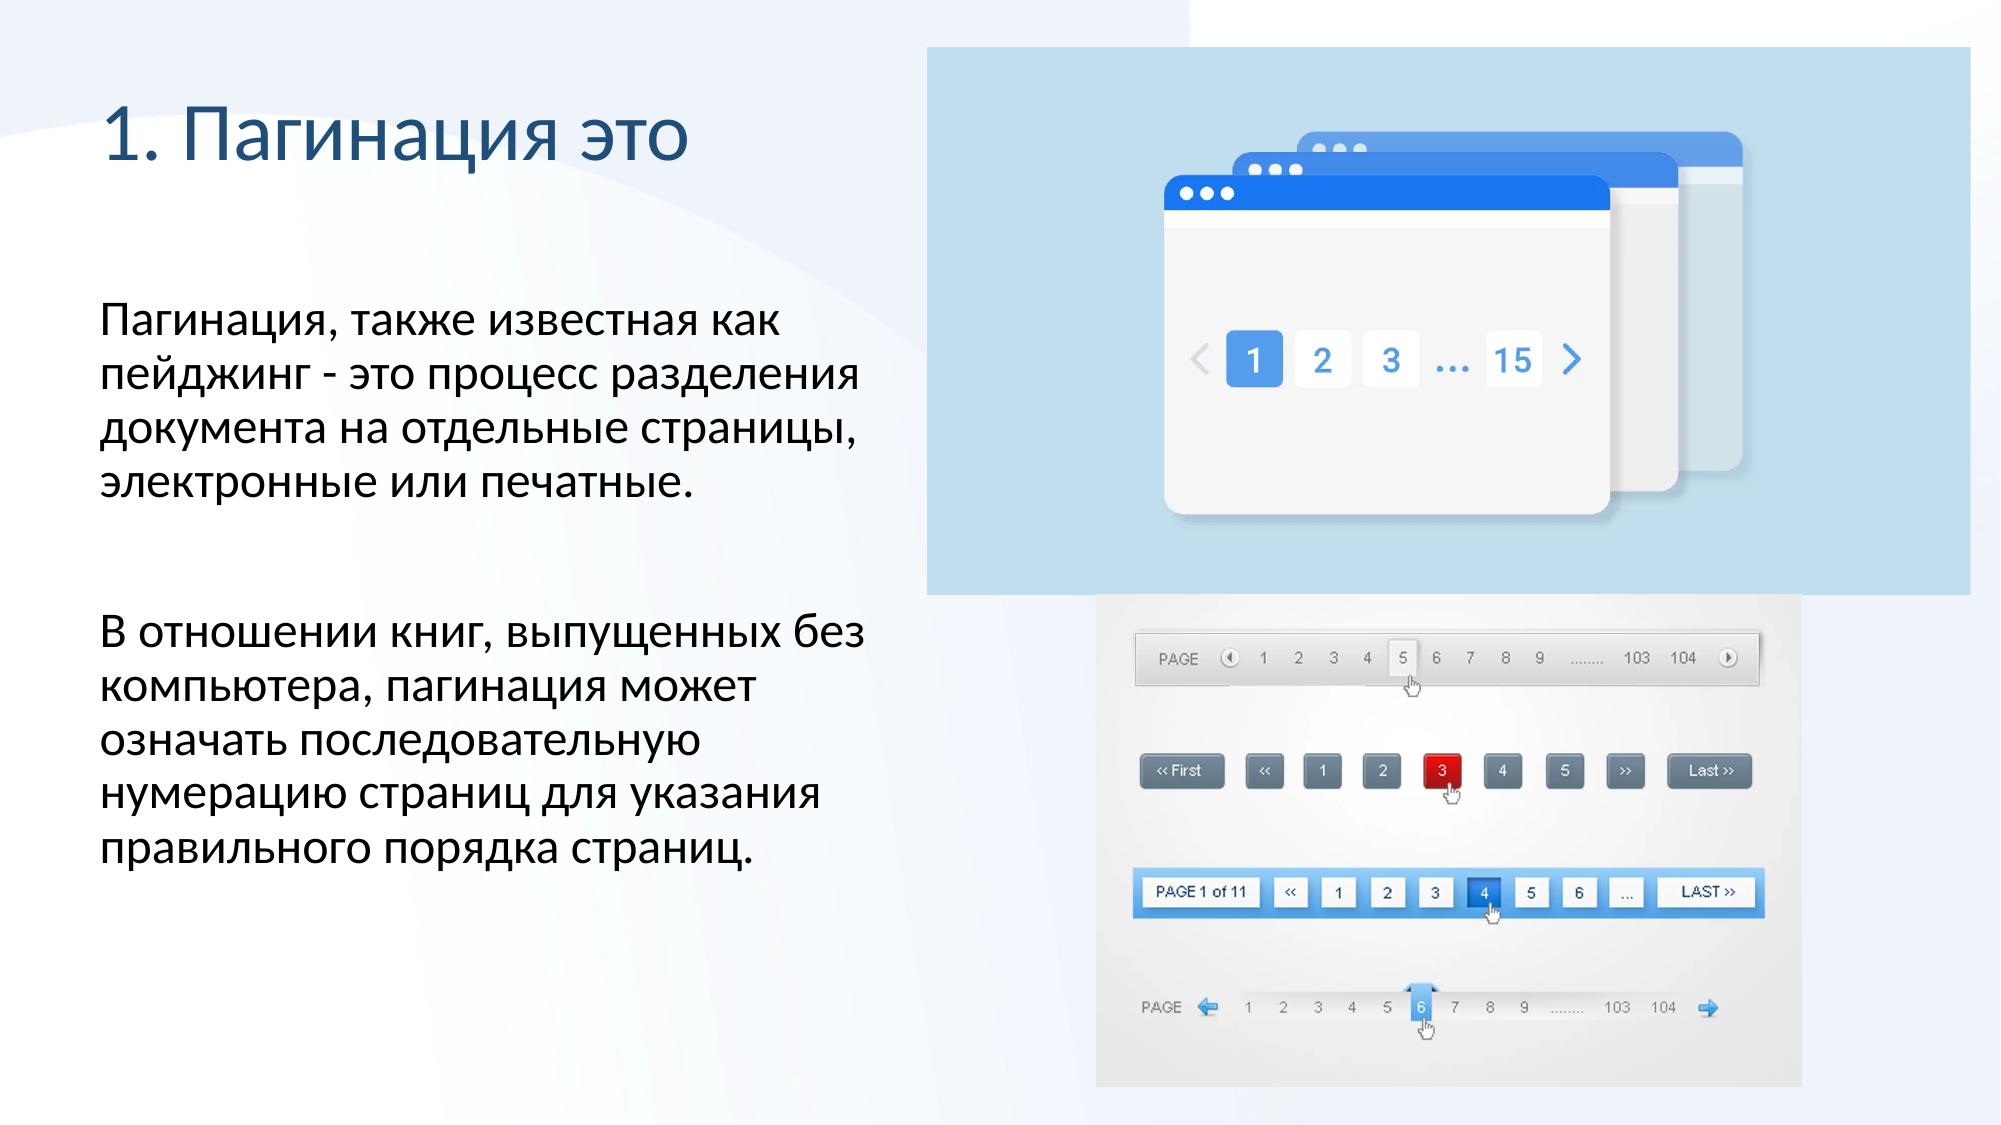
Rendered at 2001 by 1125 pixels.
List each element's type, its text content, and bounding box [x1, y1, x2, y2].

picture [0, 0, 2001, 1125]
list Пагинация, также известная как пейджинг - это процесс разделения документа на отдельные страницы, электронные или печатные. В отношении книг, выпущенных без компьютера, пагинация может означать последовательную нумерацию страниц для указания правильного порядка страниц. [84, 284, 907, 1069]
title 1. Пагинация это [84, 24, 1922, 243]
